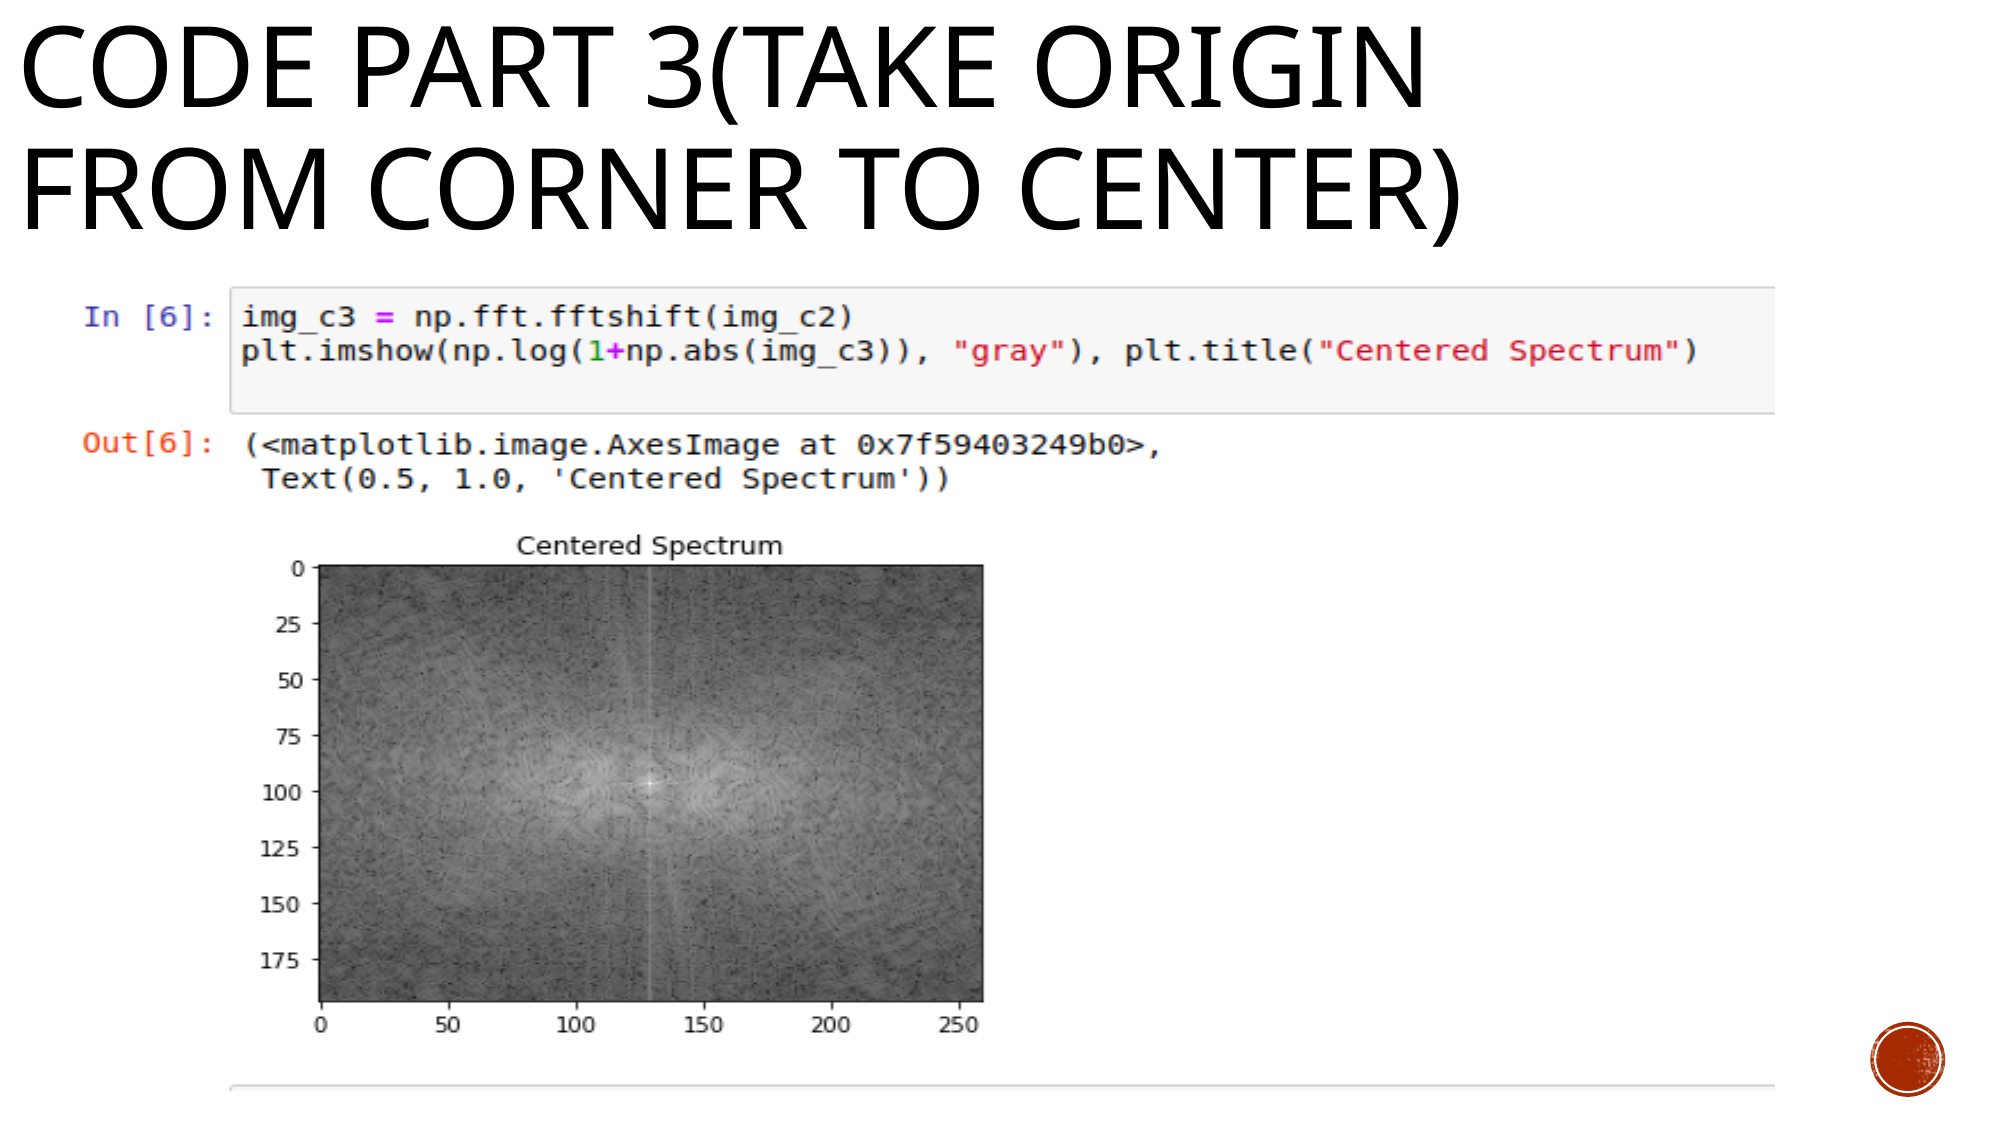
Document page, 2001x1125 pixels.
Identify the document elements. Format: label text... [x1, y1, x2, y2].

title Code part 3(take origin from corner to center) [2, 0, 1653, 264]
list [52, 265, 1772, 1089]
